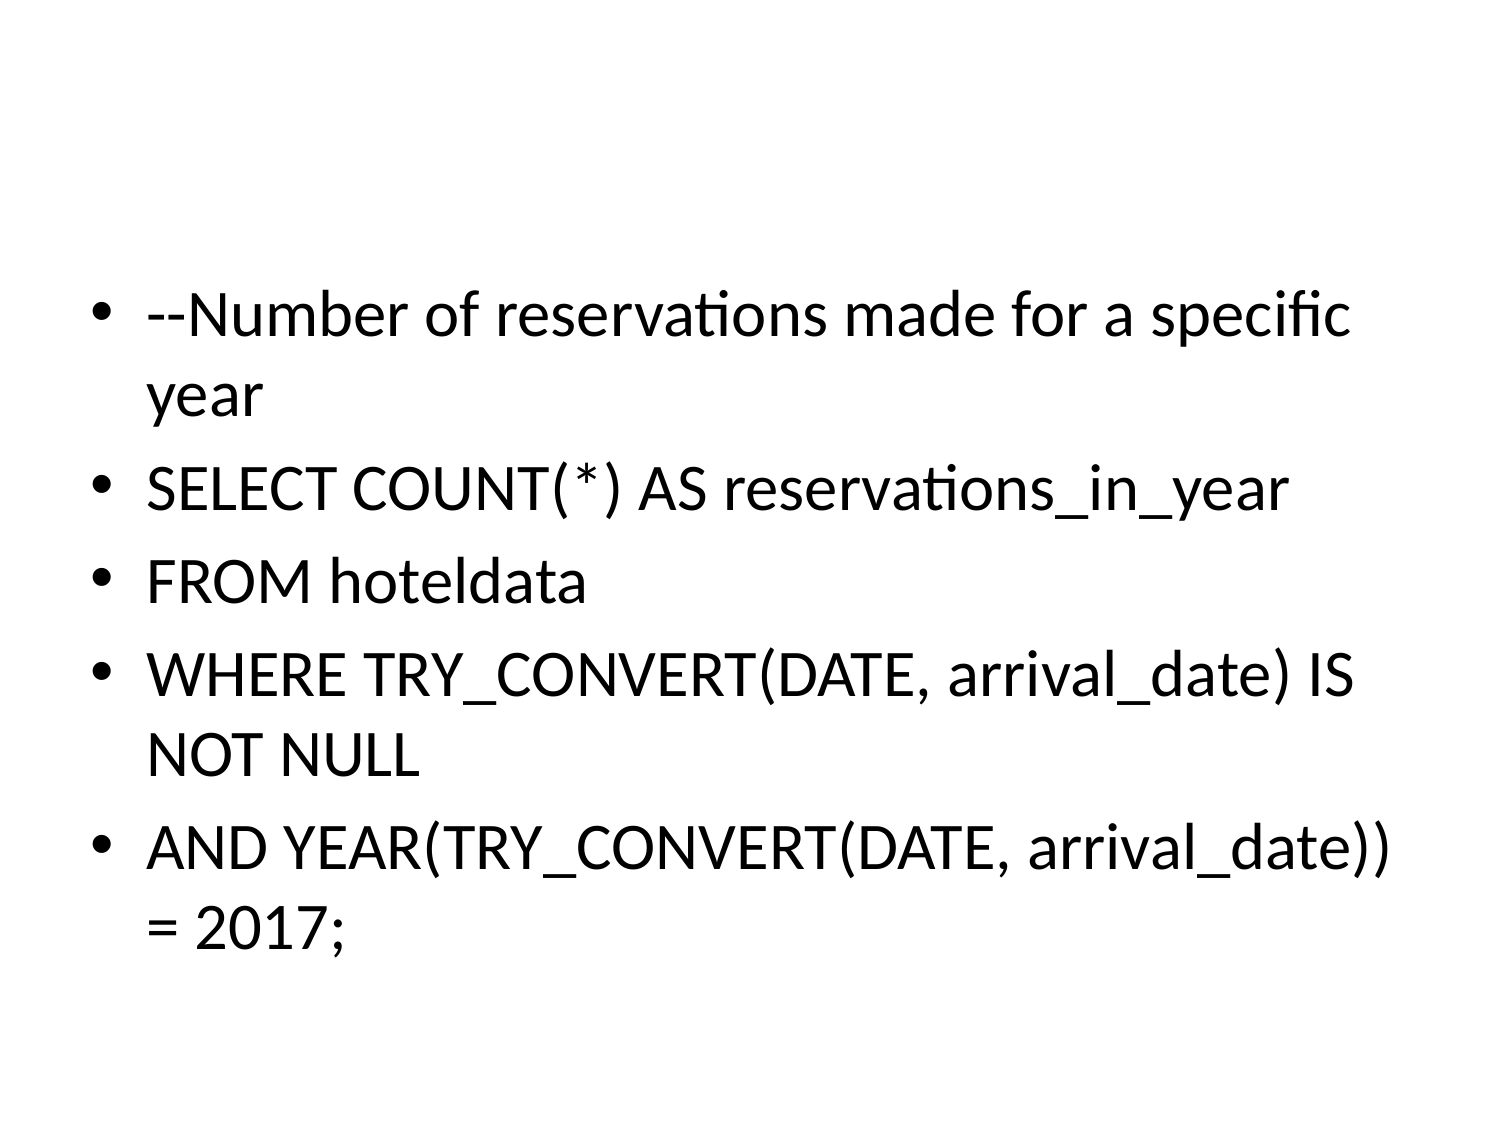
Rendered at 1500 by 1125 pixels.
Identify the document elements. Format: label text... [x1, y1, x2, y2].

list --Number of reservations made for a specific year SELECT COUNT(*) AS reservations_in_year FROM hoteldata WHERE TRY_CONVERT(DATE, arrival_date) IS NOT NULL AND YEAR(TRY_CONVERT(DATE, arrival_date)) = 2017; [75, 262, 1425, 1005]
